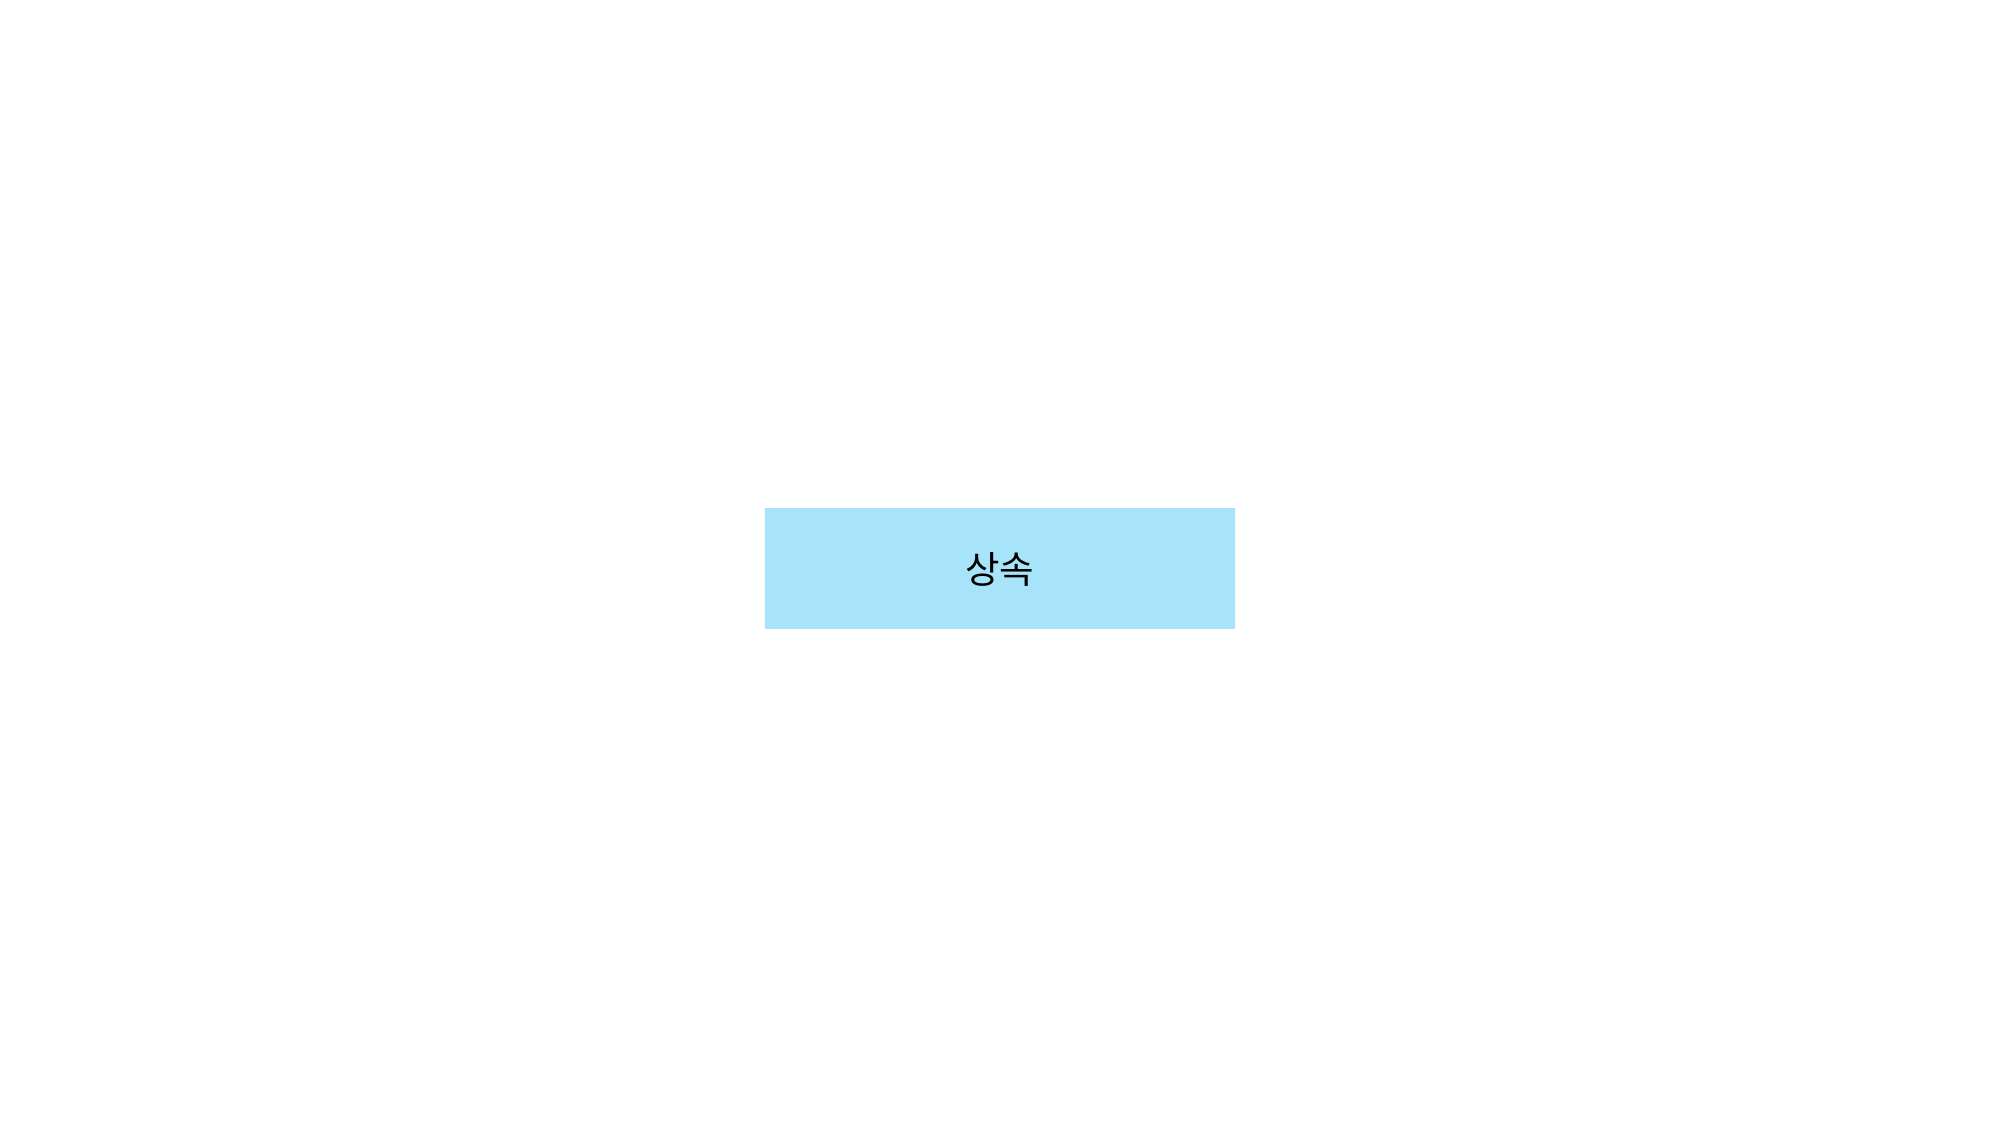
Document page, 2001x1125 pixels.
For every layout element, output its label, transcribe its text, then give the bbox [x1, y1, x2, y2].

text_box 상속 [764, 507, 1236, 630]
